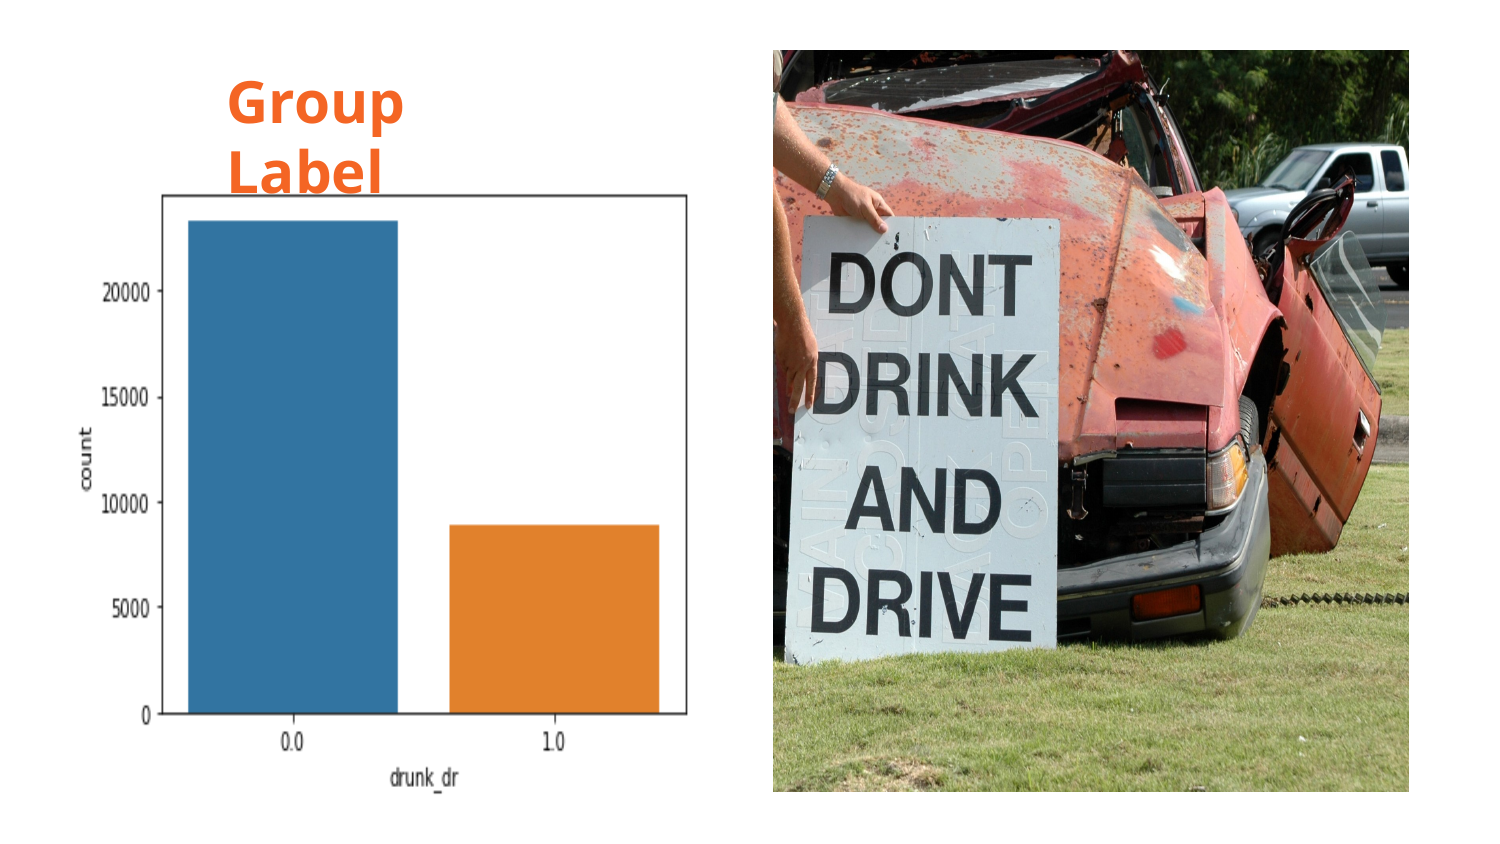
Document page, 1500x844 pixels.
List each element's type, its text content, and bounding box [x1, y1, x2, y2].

text_box Group Label [211, 50, 585, 144]
picture [68, 180, 697, 806]
picture [773, 49, 1409, 792]
